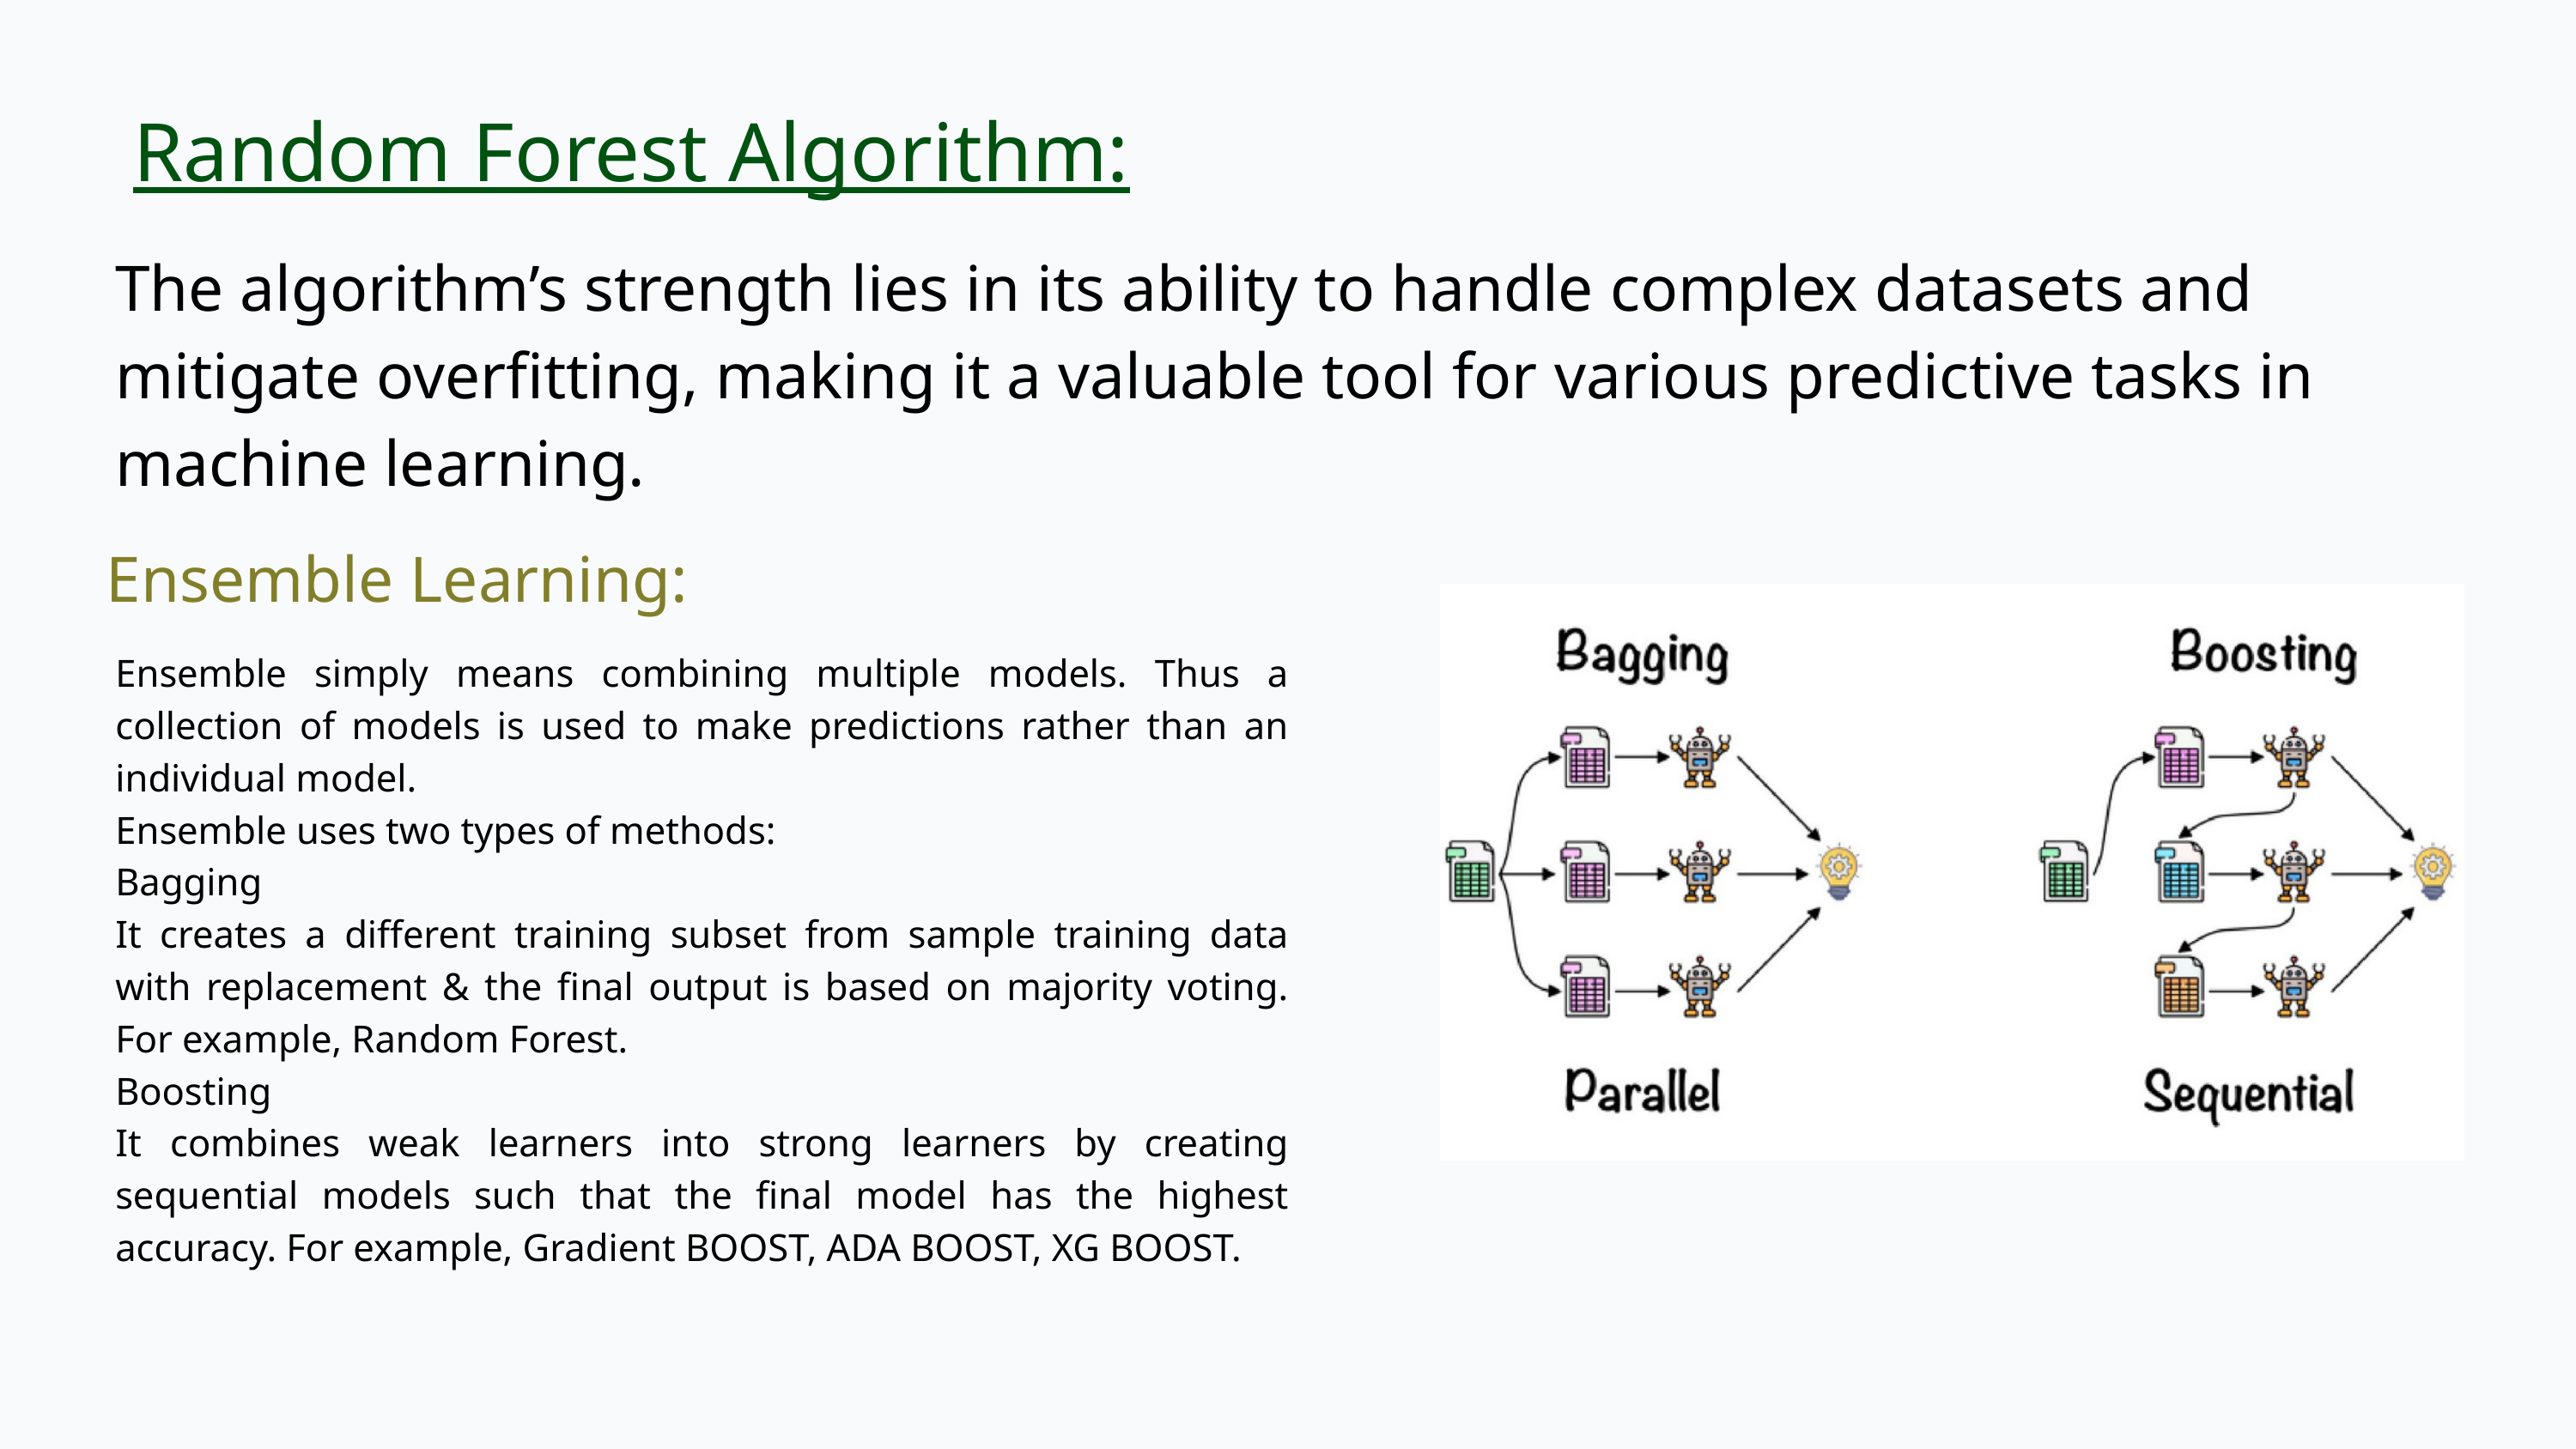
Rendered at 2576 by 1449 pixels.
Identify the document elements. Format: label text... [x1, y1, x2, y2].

text_box The algorithm’s strength lies in its ability to handle complex datasets and mitigate overfitting, making it a valuable tool for various predictive tasks in machine learning. [115, 236, 2464, 500]
text_box [1439, 584, 2464, 1161]
text_box Random Forest Algorithm: [115, 84, 1148, 197]
text_box Ensemble Learning: [64, 526, 731, 615]
text_box Ensemble simply means combining multiple models. Thus a collection of models is used to make predictions rather than an individual model. Ensemble uses two types of methods: Bagging It creates a different training subset from sample training data with replacement & the final output is based on majority voting. For example, Random Forest. Boosting It combines weak learners into strong learners by creating sequential models such that the final model has the highest accuracy. For example, Gradient BOOST, ADA BOOST, XG BOOST. [115, 642, 1291, 1321]
